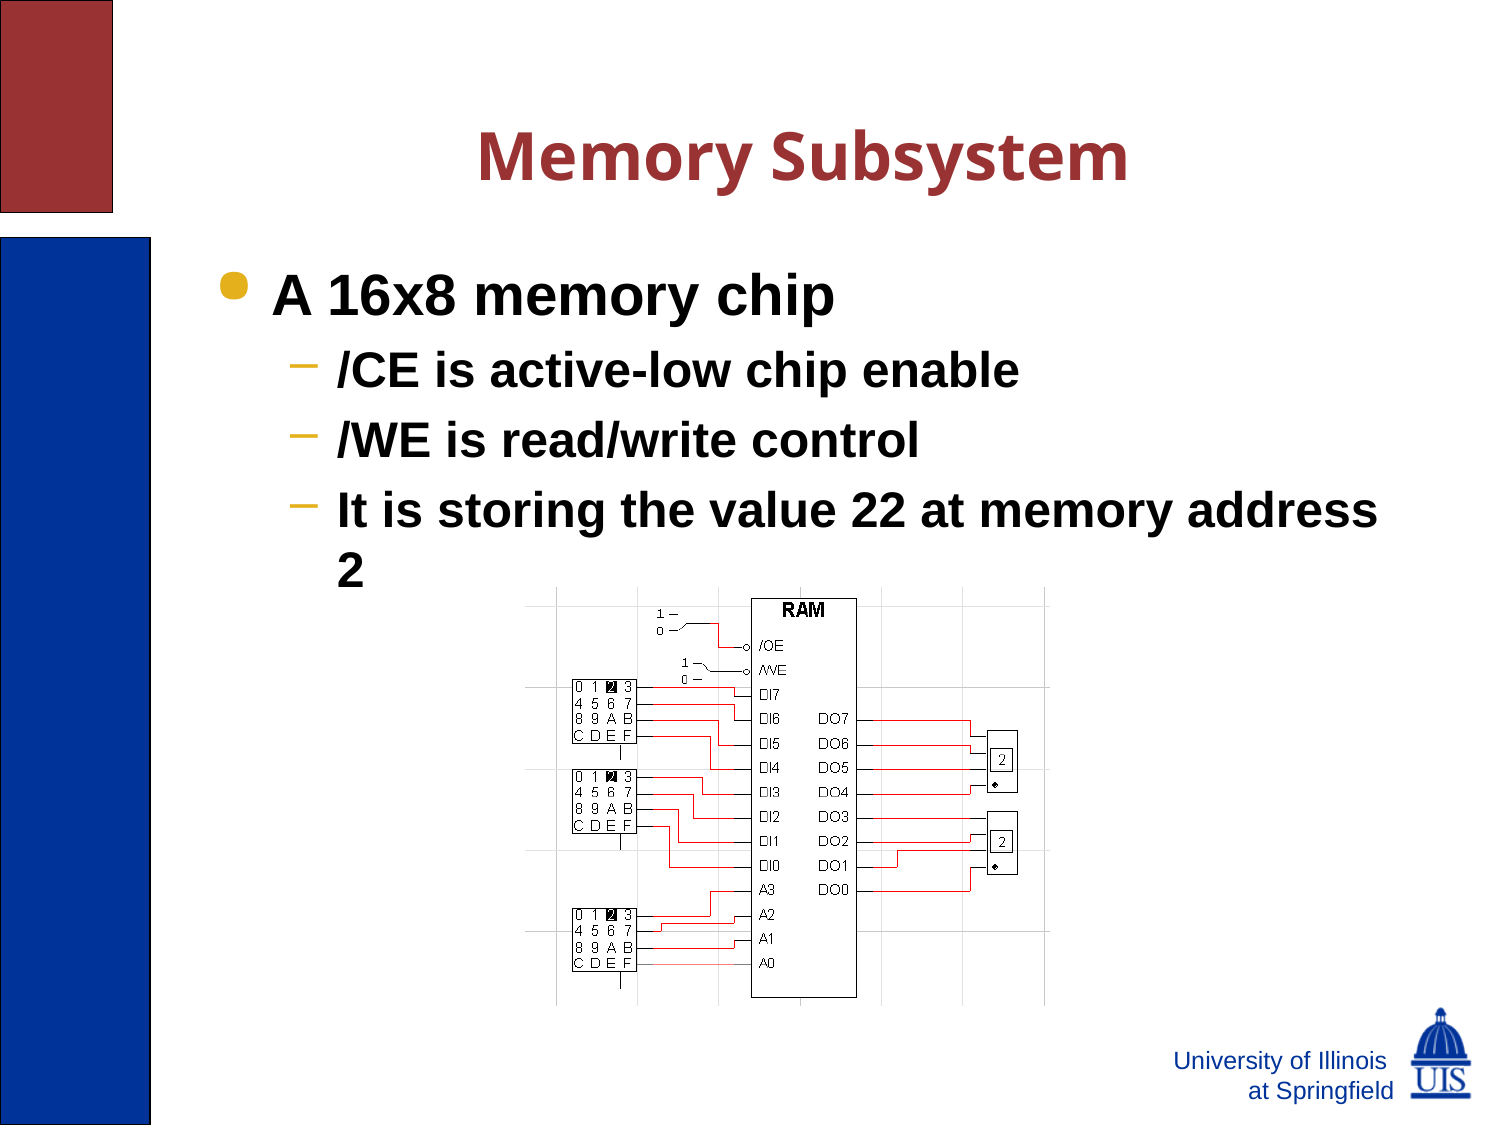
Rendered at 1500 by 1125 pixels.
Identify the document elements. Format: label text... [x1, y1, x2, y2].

text_box Memory Subsystem [174, 70, 1450, 238]
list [524, 587, 1051, 1007]
picture [1409, 1006, 1473, 1102]
list A 16x8 memory chip /CE is active-low chip enable /WE is read/write control It is storing the value 22 at memory address 2 [200, 249, 1413, 993]
